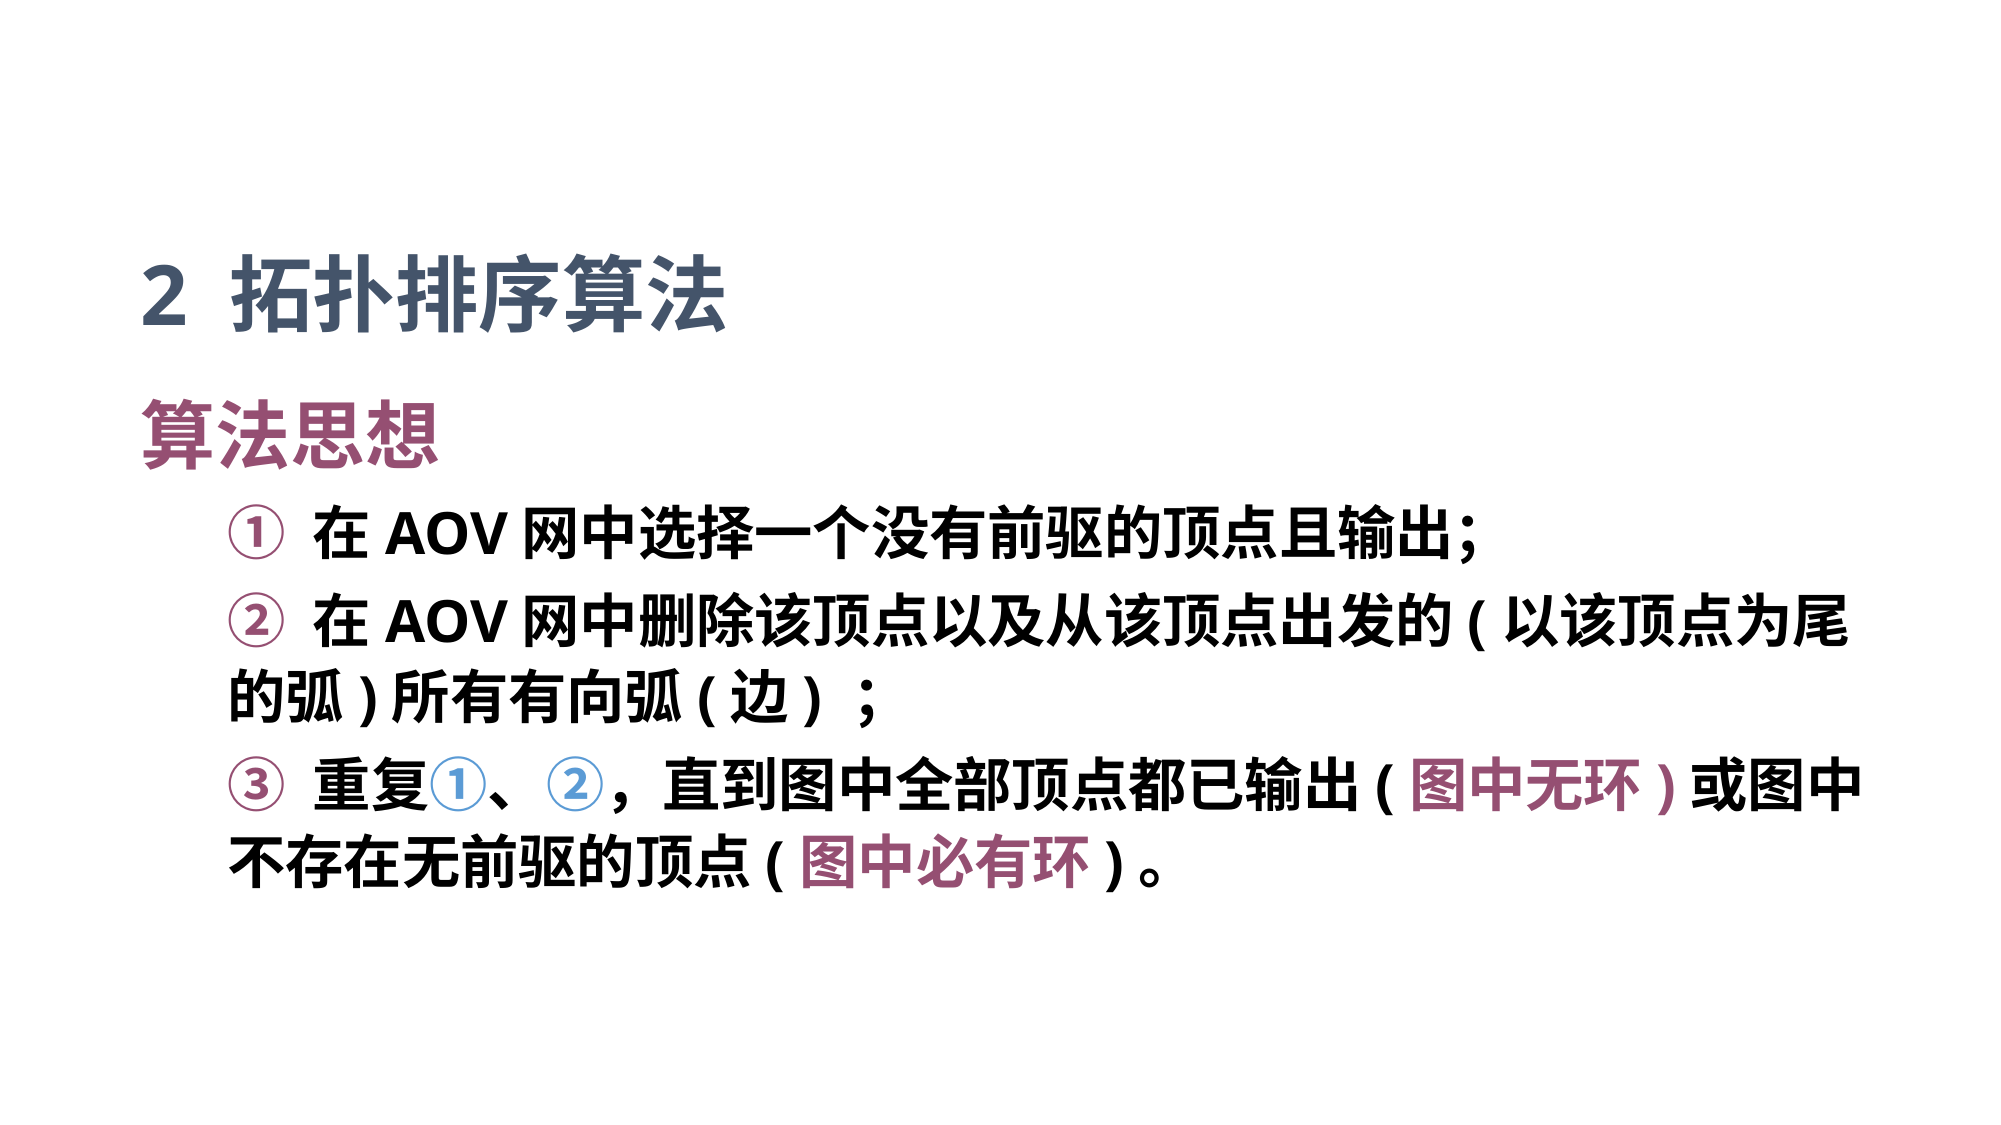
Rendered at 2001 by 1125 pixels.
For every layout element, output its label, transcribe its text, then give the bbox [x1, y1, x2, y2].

list 2 拓扑排序算法 算法思想 ① 在AOV网中选择一个没有前驱的顶点且输出； ② 在AOV网中删除该顶点以及从该顶点出发的(以该顶点为尾的弧)所有有向弧(边) ； ③ 重复①、②，直到图中全部顶点都已输出(图中无环)或图中不存在无前驱的顶点(图中必有环)。 [125, 224, 1900, 1012]
